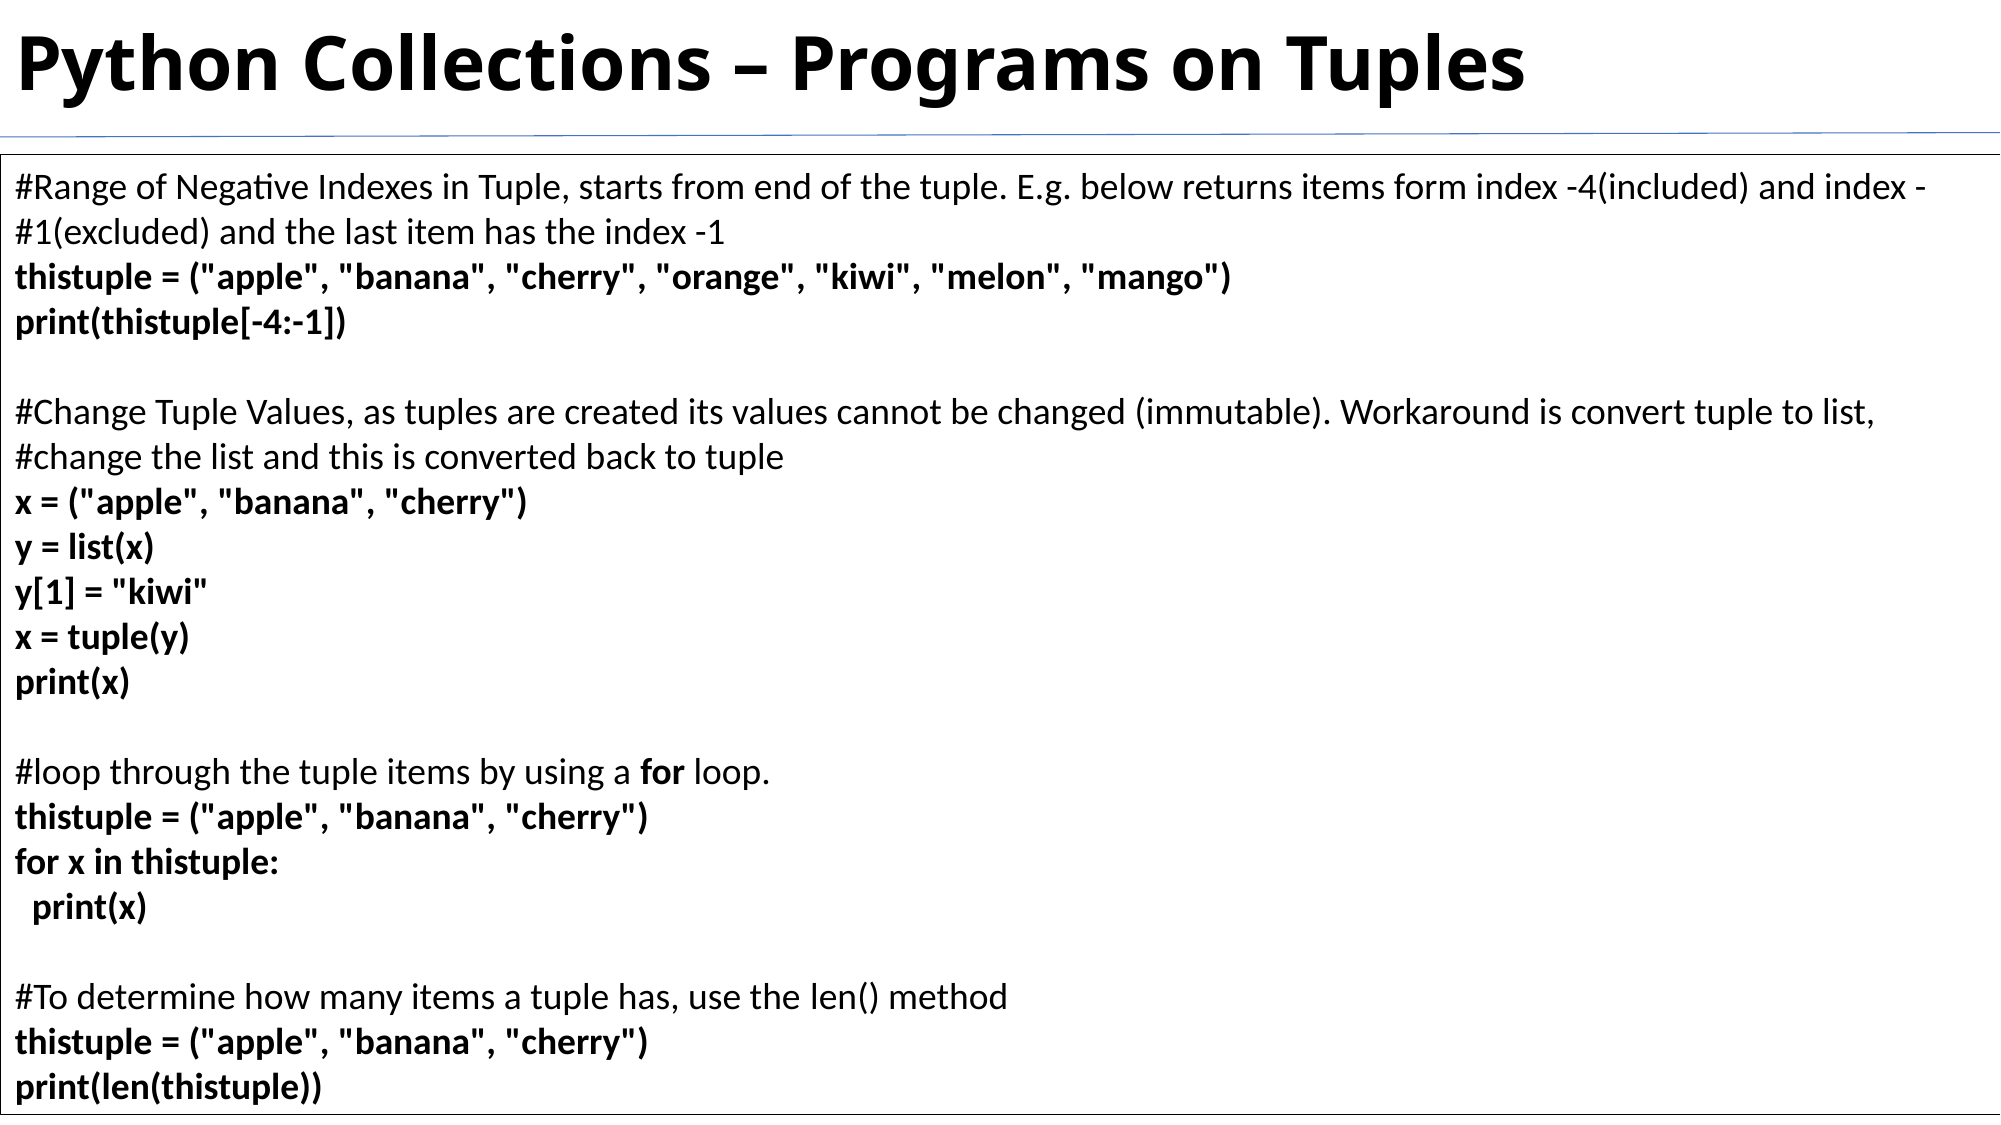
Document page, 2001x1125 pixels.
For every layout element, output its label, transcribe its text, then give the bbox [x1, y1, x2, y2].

title Python Collections – Programs on Tuples [0, 0, 2000, 132]
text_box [0, 132, 2000, 137]
text_box #Range of Negative Indexes in Tuple, starts from end of the tuple. E.g. below returns items form index -4(included) and index -#1(excluded) and the last item has the index -1 thistuple = ("apple", "banana", "cherry", "orange", "kiwi", "melon", "mango") print(thistuple[-4:-1]) #Change Tuple Values, as tuples are created its values cannot be changed (immutable). Workaround is convert tuple to list, #change the list and this is converted back to tuple x = ("apple", "banana", "cherry") y = list(x) y[1] = "kiwi" x = tuple(y) print(x) #loop through the tuple items by using a for loop. thistuple = ("apple", "banana", "cherry") for x in thistuple: print(x) #To determine how many items a tuple has, use the len() method thistuple = ("apple", "banana", "cherry") print(len(thistuple)) [0, 154, 2000, 1115]
